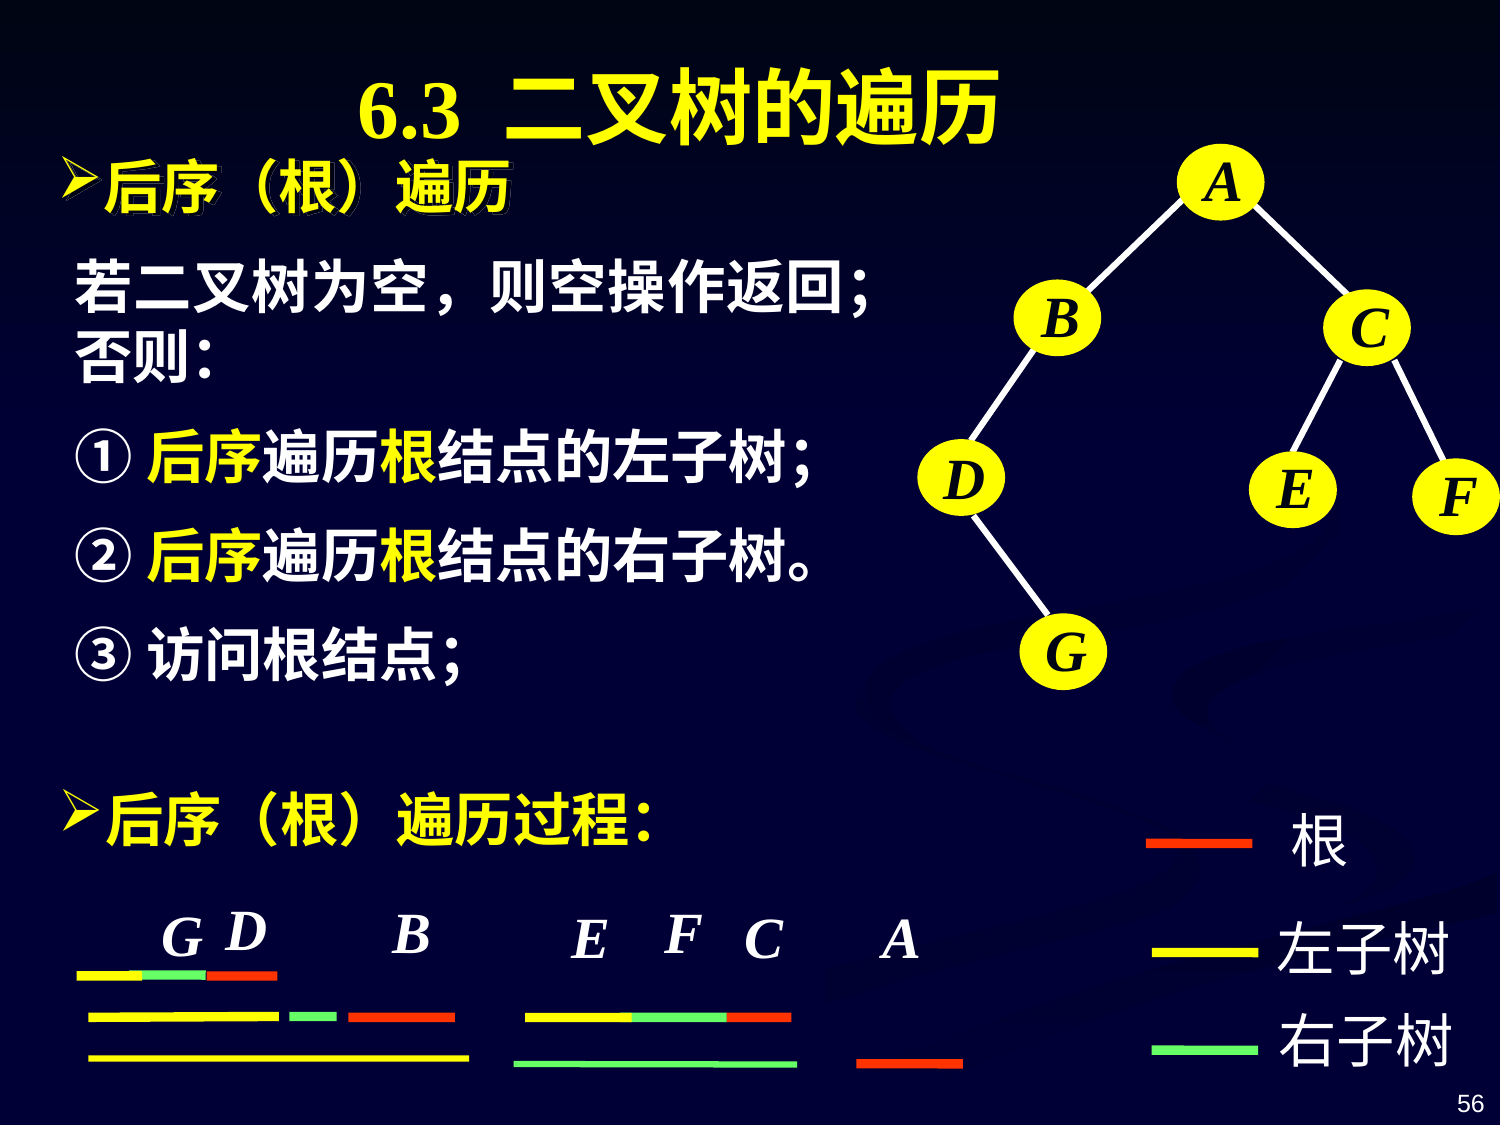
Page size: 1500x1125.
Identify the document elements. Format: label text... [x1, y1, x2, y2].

text_box [1104, 637, 1108, 667]
text_box B [1023, 272, 1098, 374]
text_box [1098, 303, 1102, 333]
text_box [1407, 312, 1411, 344]
text_box 后序（根）遍历 [42, 142, 931, 228]
text_box [1412, 473, 1421, 520]
text_box E [1258, 444, 1333, 546]
text_box [1002, 463, 1006, 492]
text_box B [378, 887, 447, 973]
text_box 根 [1276, 796, 1364, 881]
text_box E [556, 893, 626, 978]
text_box F [1421, 451, 1497, 553]
text_box [1333, 474, 1337, 506]
slide_number 56 [1149, 1046, 1500, 1125]
text_box [1323, 304, 1332, 351]
text_box [1176, 158, 1186, 206]
text_box D [210, 884, 283, 970]
text_box [917, 453, 927, 502]
text_box [1261, 167, 1265, 198]
text_box [1248, 466, 1258, 514]
text_box [1019, 627, 1029, 676]
text_box 6.3 二叉树的遍历 [343, 47, 1301, 163]
text_box 后序（根）遍历过程： [58, 775, 880, 860]
text_box C [1332, 282, 1407, 384]
text_box A [1186, 137, 1261, 238]
text_box G [146, 890, 219, 975]
text_box D [927, 434, 1002, 536]
text_box 左子树 [1234, 905, 1475, 990]
text_box C [729, 893, 799, 978]
text_box F [649, 887, 719, 973]
text_box 右子树 [1263, 997, 1500, 1082]
text_box 若二叉树为空，则空操作返回；否则： ①后序遍历根结点的左子树； ②后序遍历根结点的右子树。 ③访问根结点； [74, 243, 904, 696]
text_box [1013, 294, 1023, 342]
text_box G [1029, 606, 1104, 708]
text_box A [868, 893, 938, 978]
